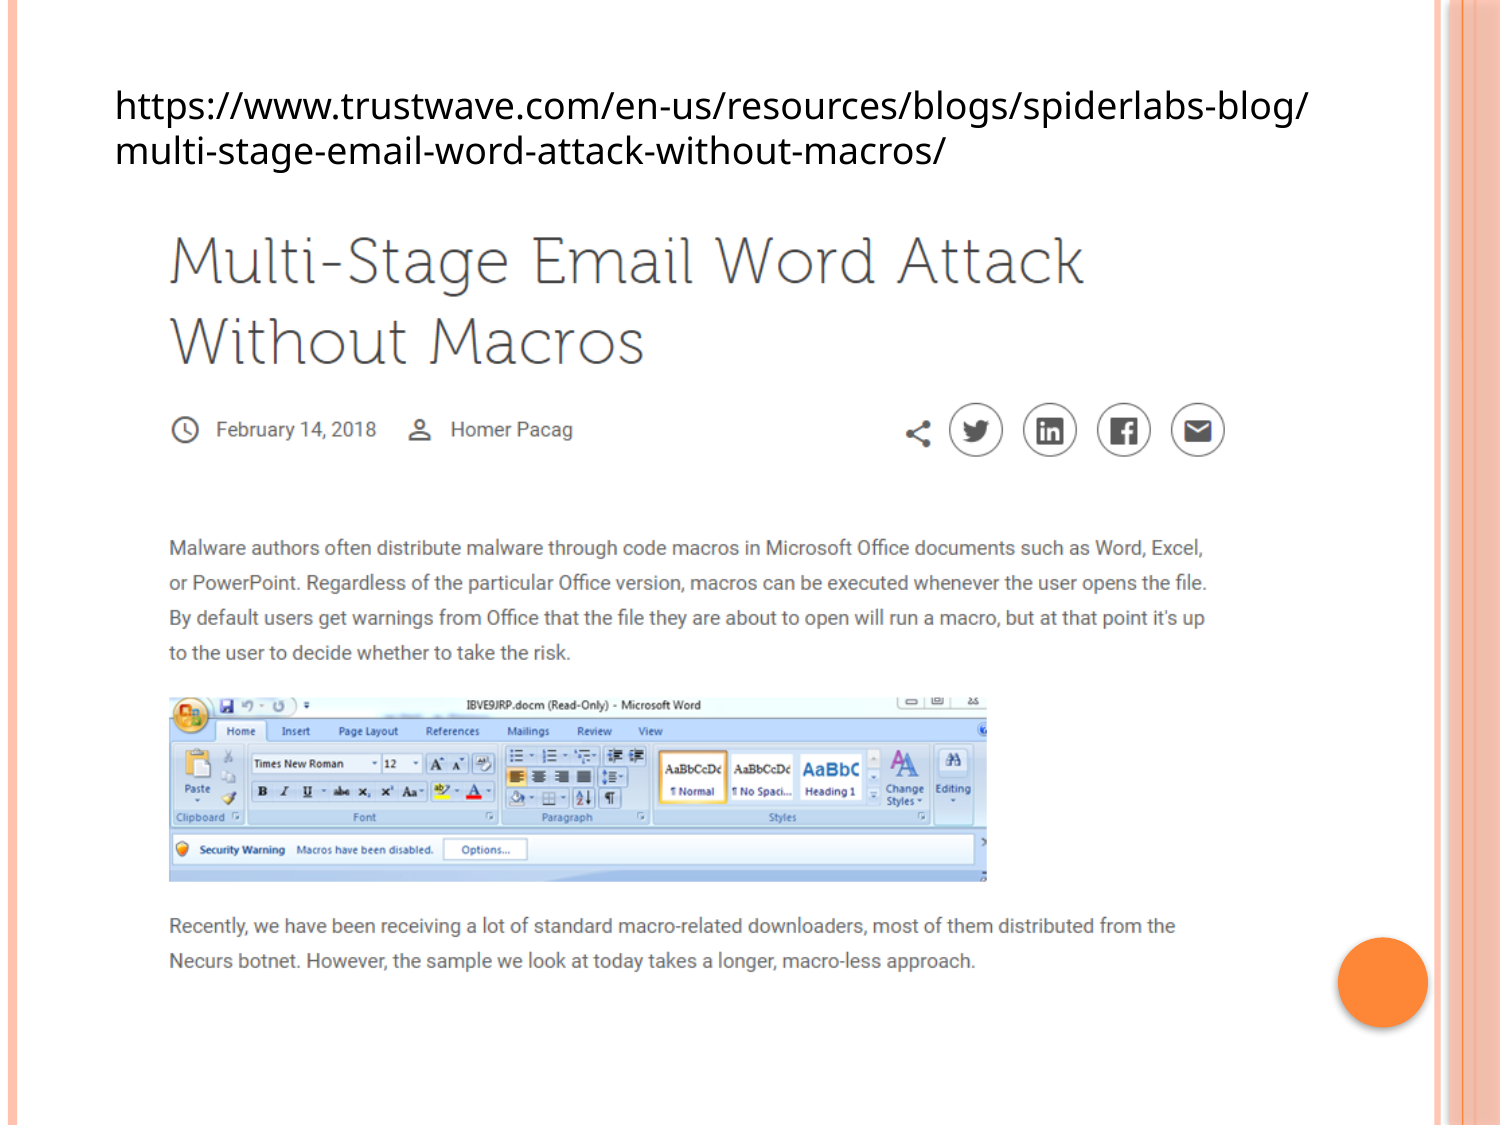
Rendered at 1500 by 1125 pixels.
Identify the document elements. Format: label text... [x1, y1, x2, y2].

picture [136, 211, 1303, 999]
text_box https://www.trustwave.com/en-us/resources/blogs/spiderlabs-blog/multi-stage-email-word-attack-without-macros/ [99, 74, 1388, 180]
